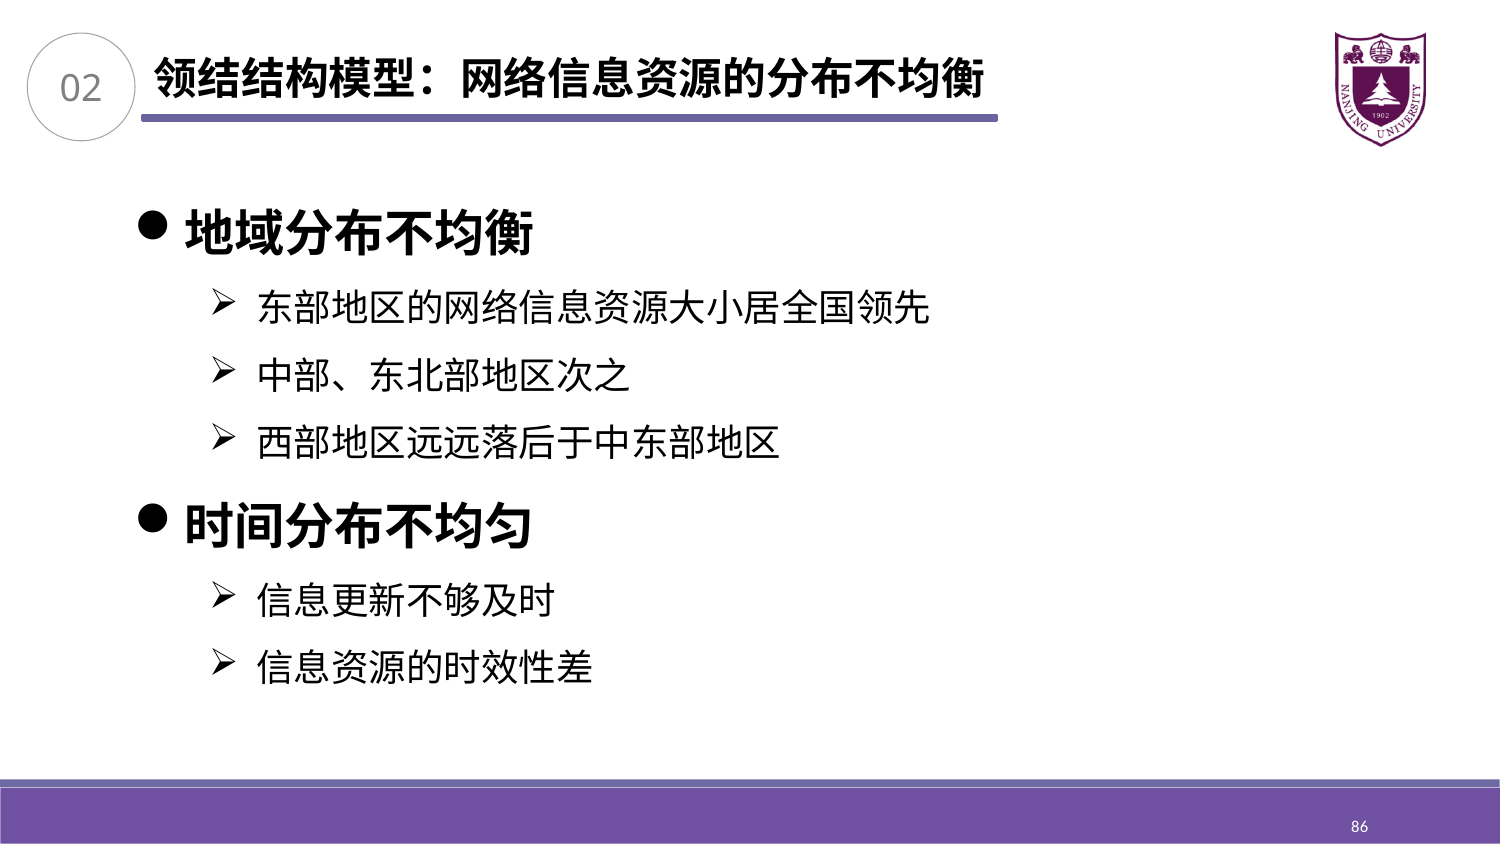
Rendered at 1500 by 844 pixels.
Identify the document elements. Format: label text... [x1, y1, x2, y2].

text_box [123, 246, 1473, 804]
picture [1334, 31, 1427, 147]
text_box 领结结构模型：网络信息资源的分布不均衡 [142, 45, 997, 109]
text_box 地域分布不均衡 东部地区的网络信息资源大小居全国领先 中部、东北部地区次之 西部地区远远落后于中东部地区 时间分布不均匀 信息更新不够及时 信息资源的时效性差 [123, 166, 1367, 695]
slide_number 86 [1218, 804, 1380, 844]
text_box [141, 114, 998, 122]
text_box 02 [25, 31, 137, 143]
